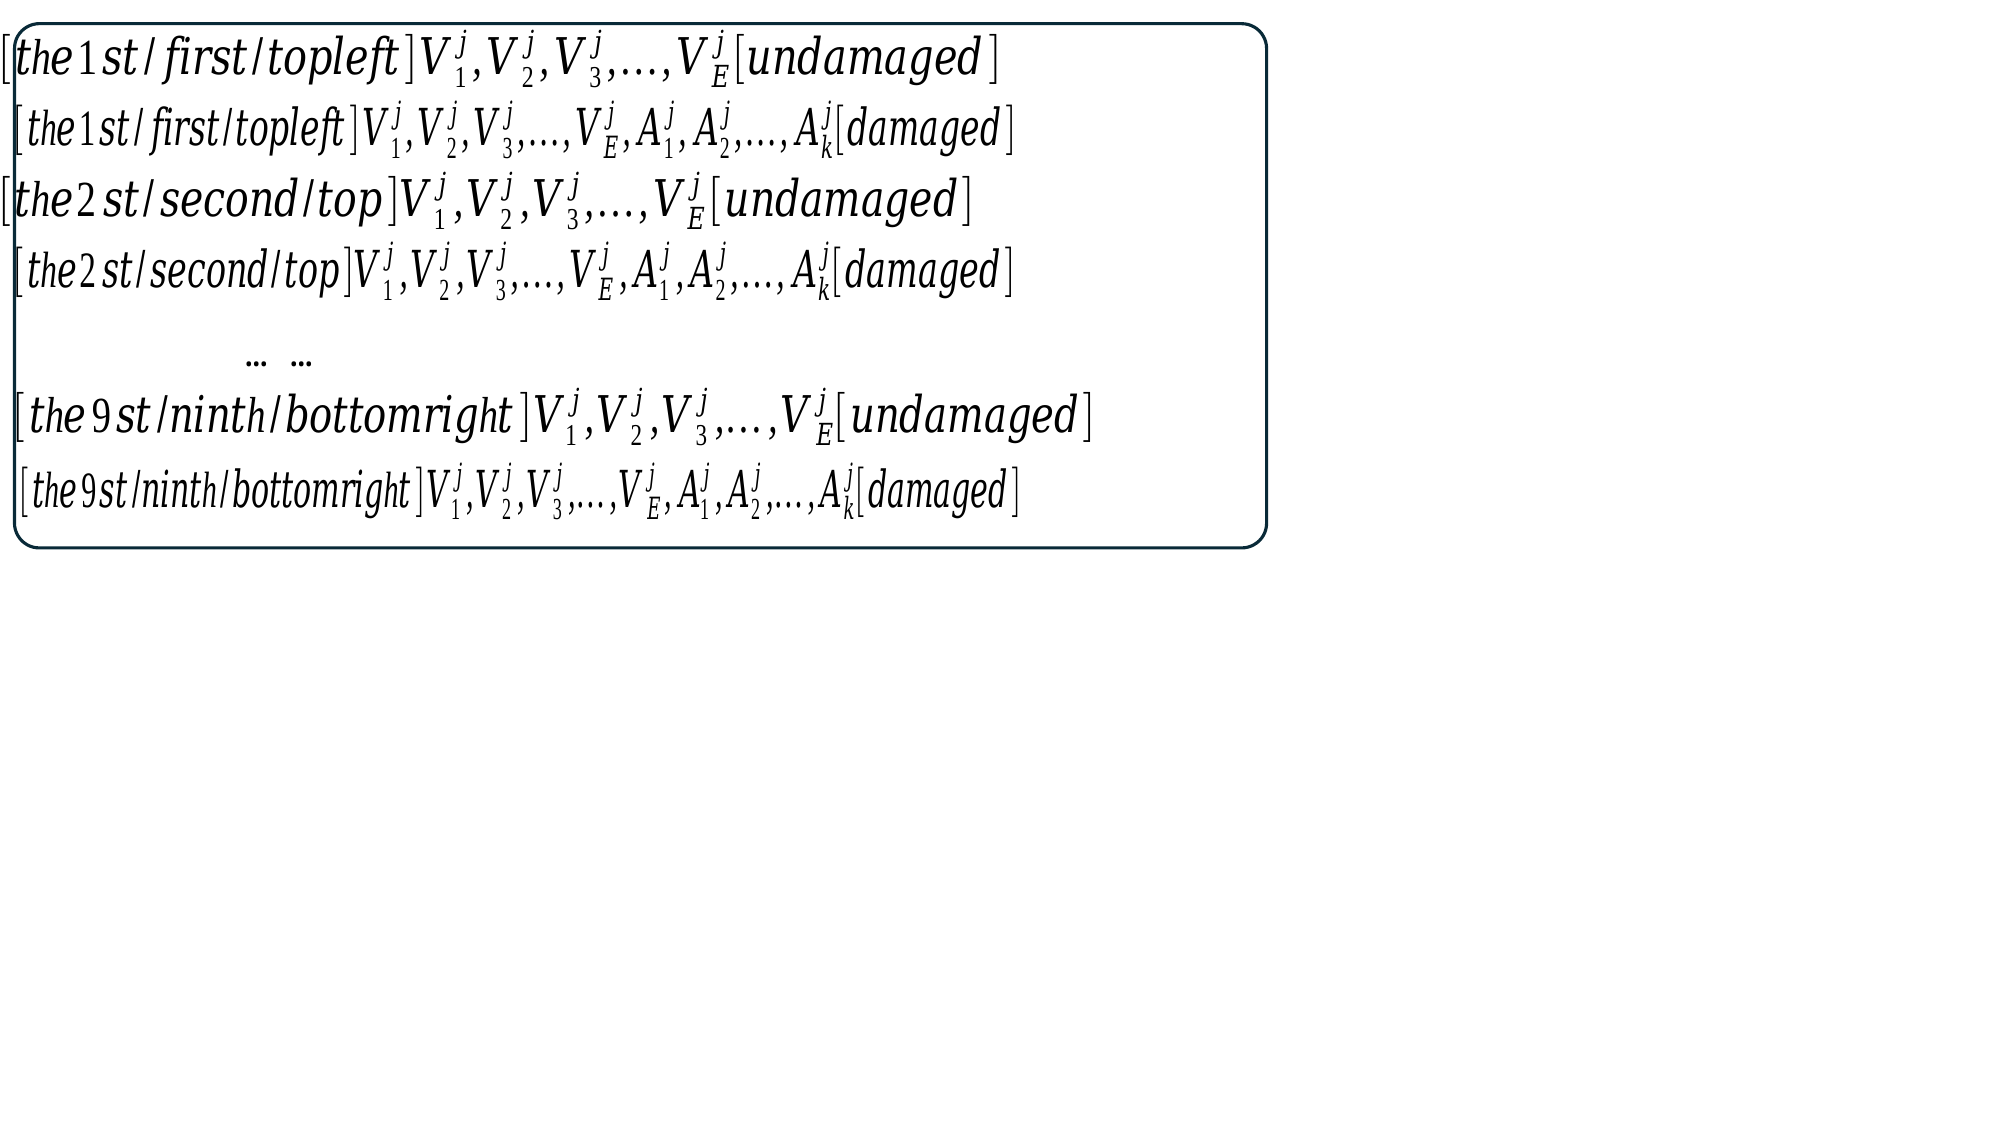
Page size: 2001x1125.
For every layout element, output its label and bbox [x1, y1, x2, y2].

text_box [12, 22, 1269, 550]
